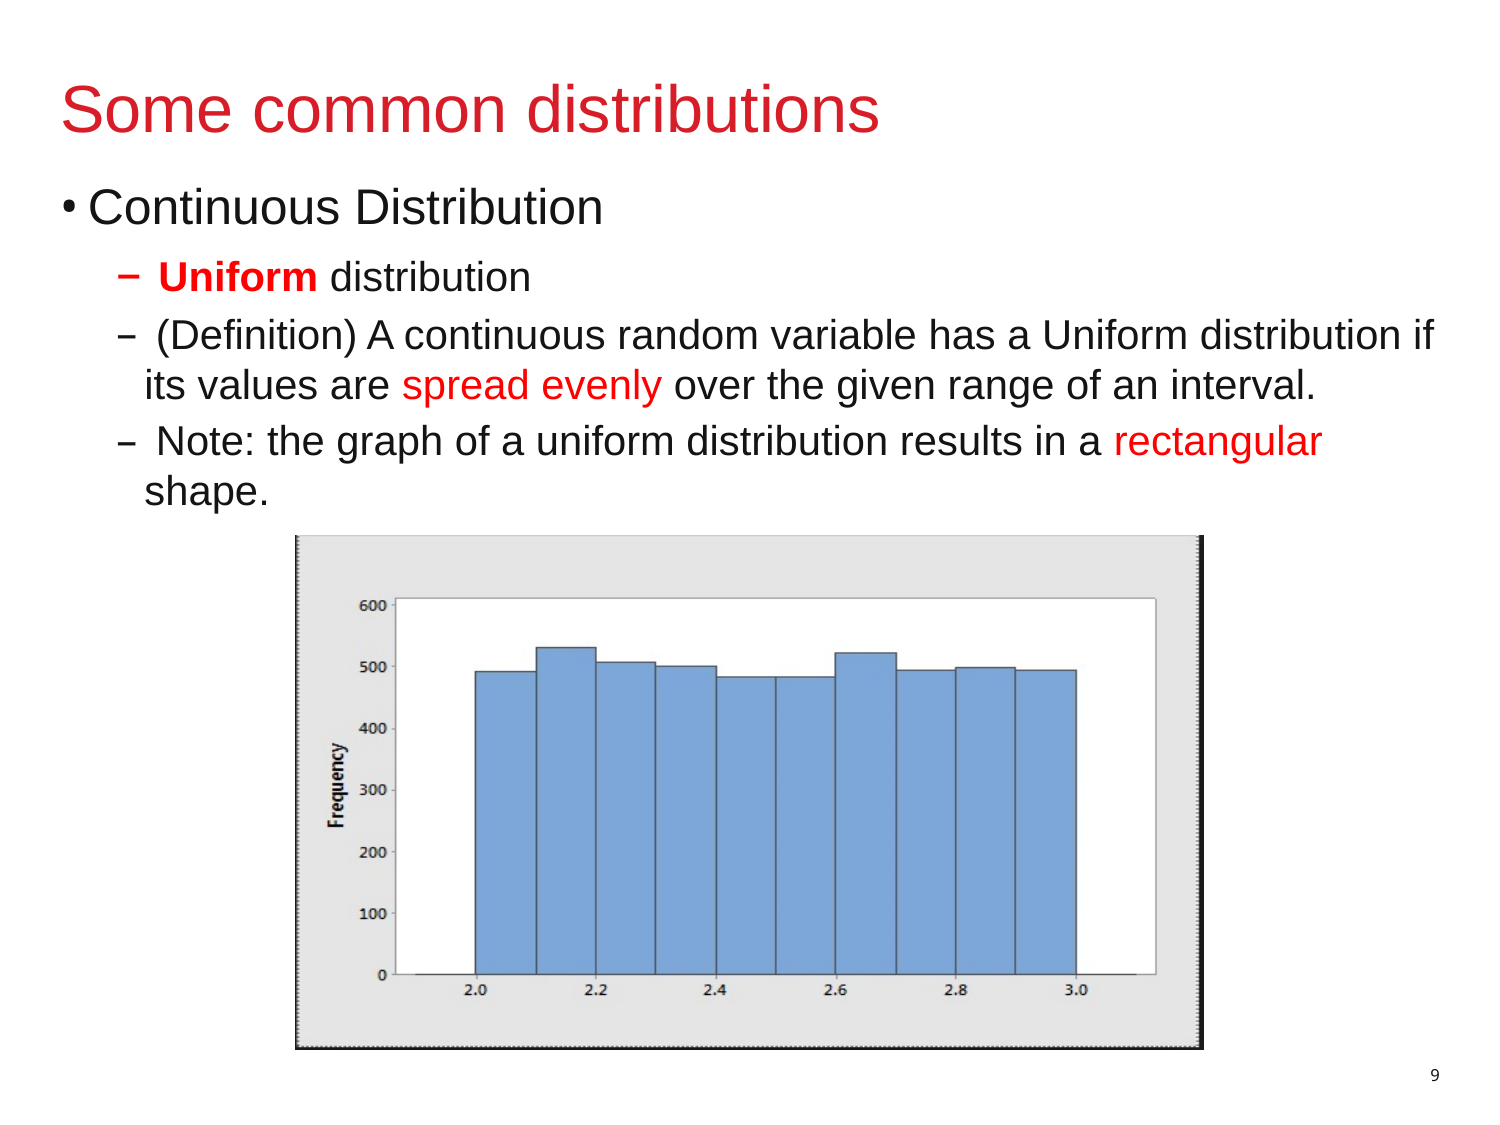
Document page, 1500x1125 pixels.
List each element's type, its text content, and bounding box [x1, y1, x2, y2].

slide_number 9 [1380, 1050, 1440, 1088]
title Some common distributions [60, 75, 1440, 174]
list Continuous Distribution Uniform distribution (Definition) A continuous random variable has a Uniform distribution if its values are spread evenly over the given range of an interval. Note: the graph of a uniform distribution results in a rectangular shape. [59, 174, 1440, 1012]
picture [295, 535, 1205, 1051]
